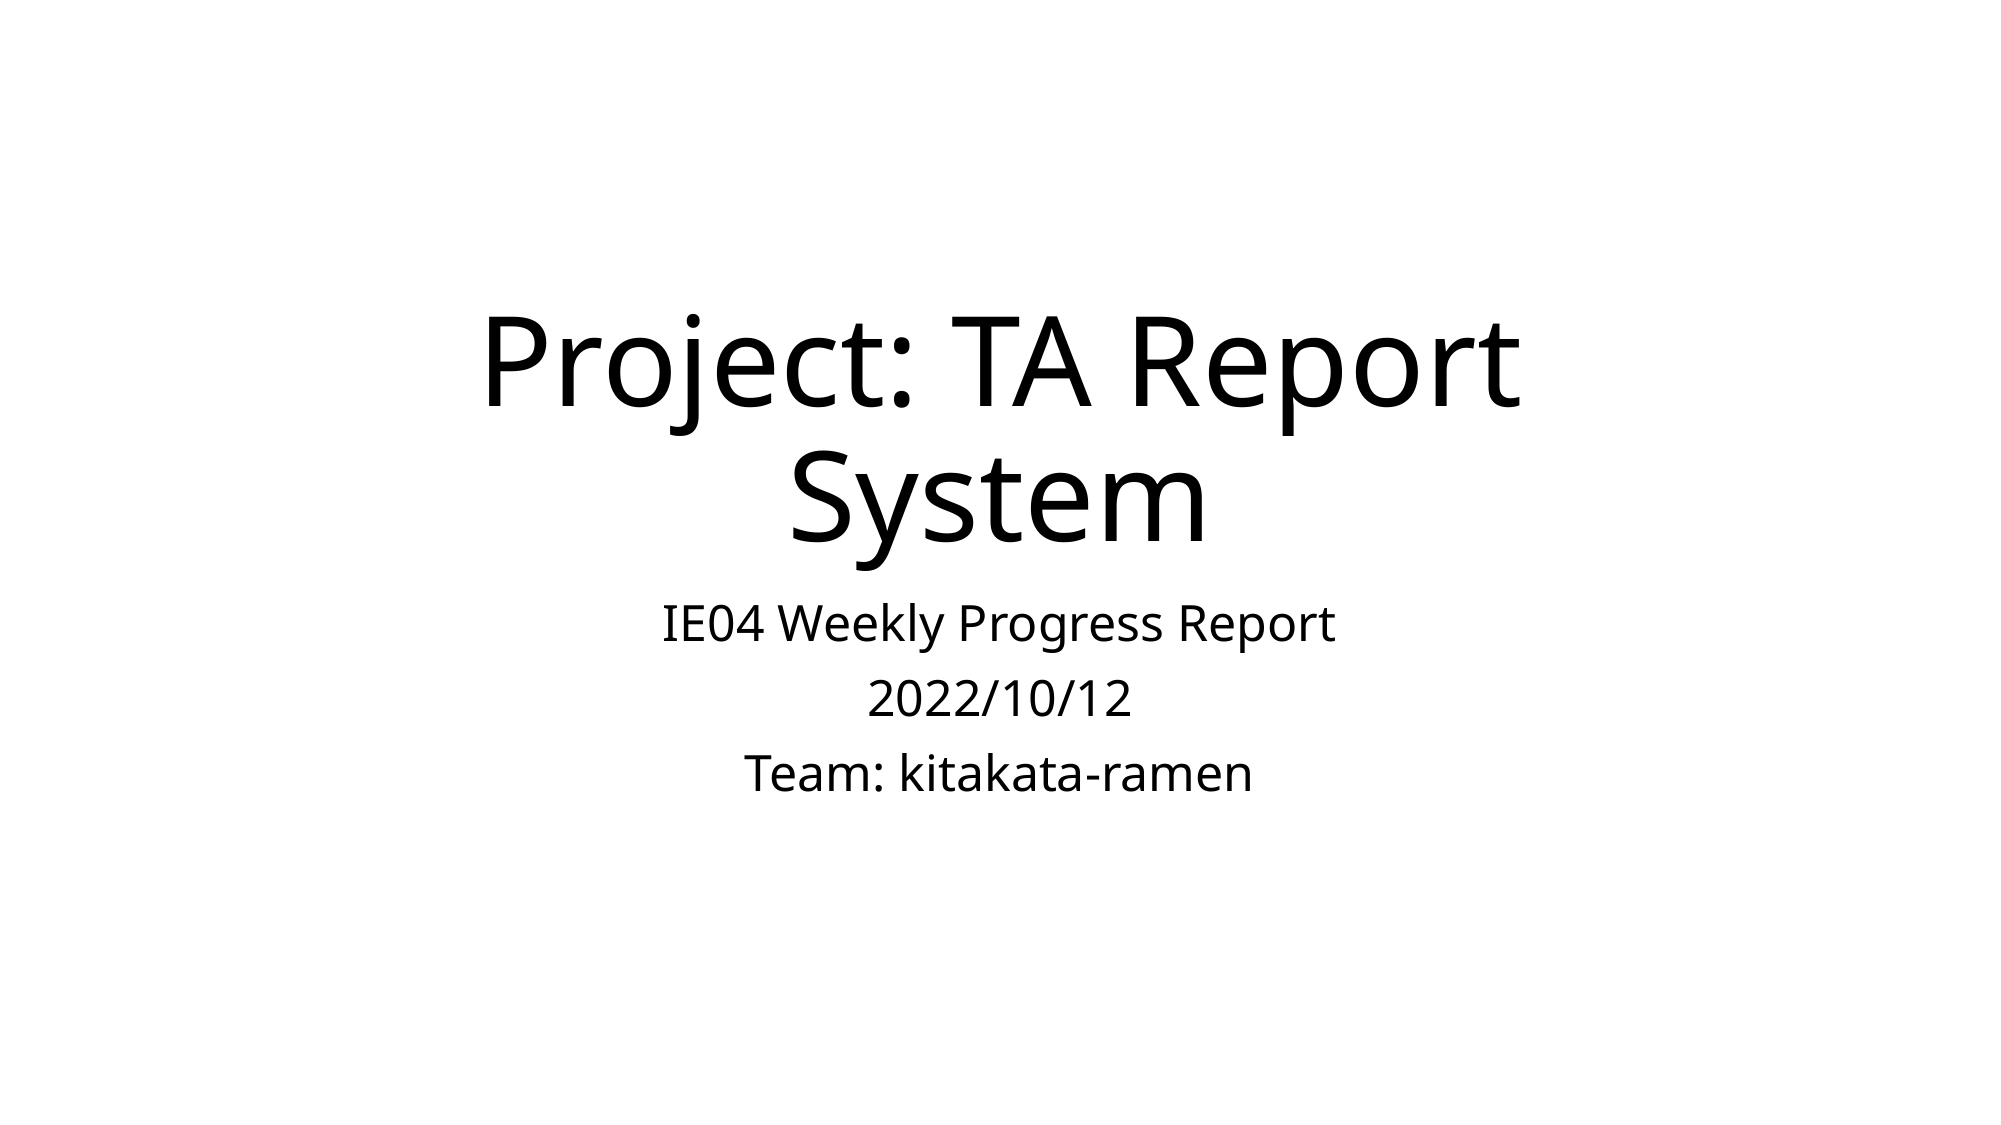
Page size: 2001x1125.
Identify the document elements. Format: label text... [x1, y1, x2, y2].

subtitle IE04 Weekly Progress Report 2022/10/12 Team: kitakata-ramen [249, 590, 1750, 863]
title Project: TA Report System [249, 184, 1750, 576]
